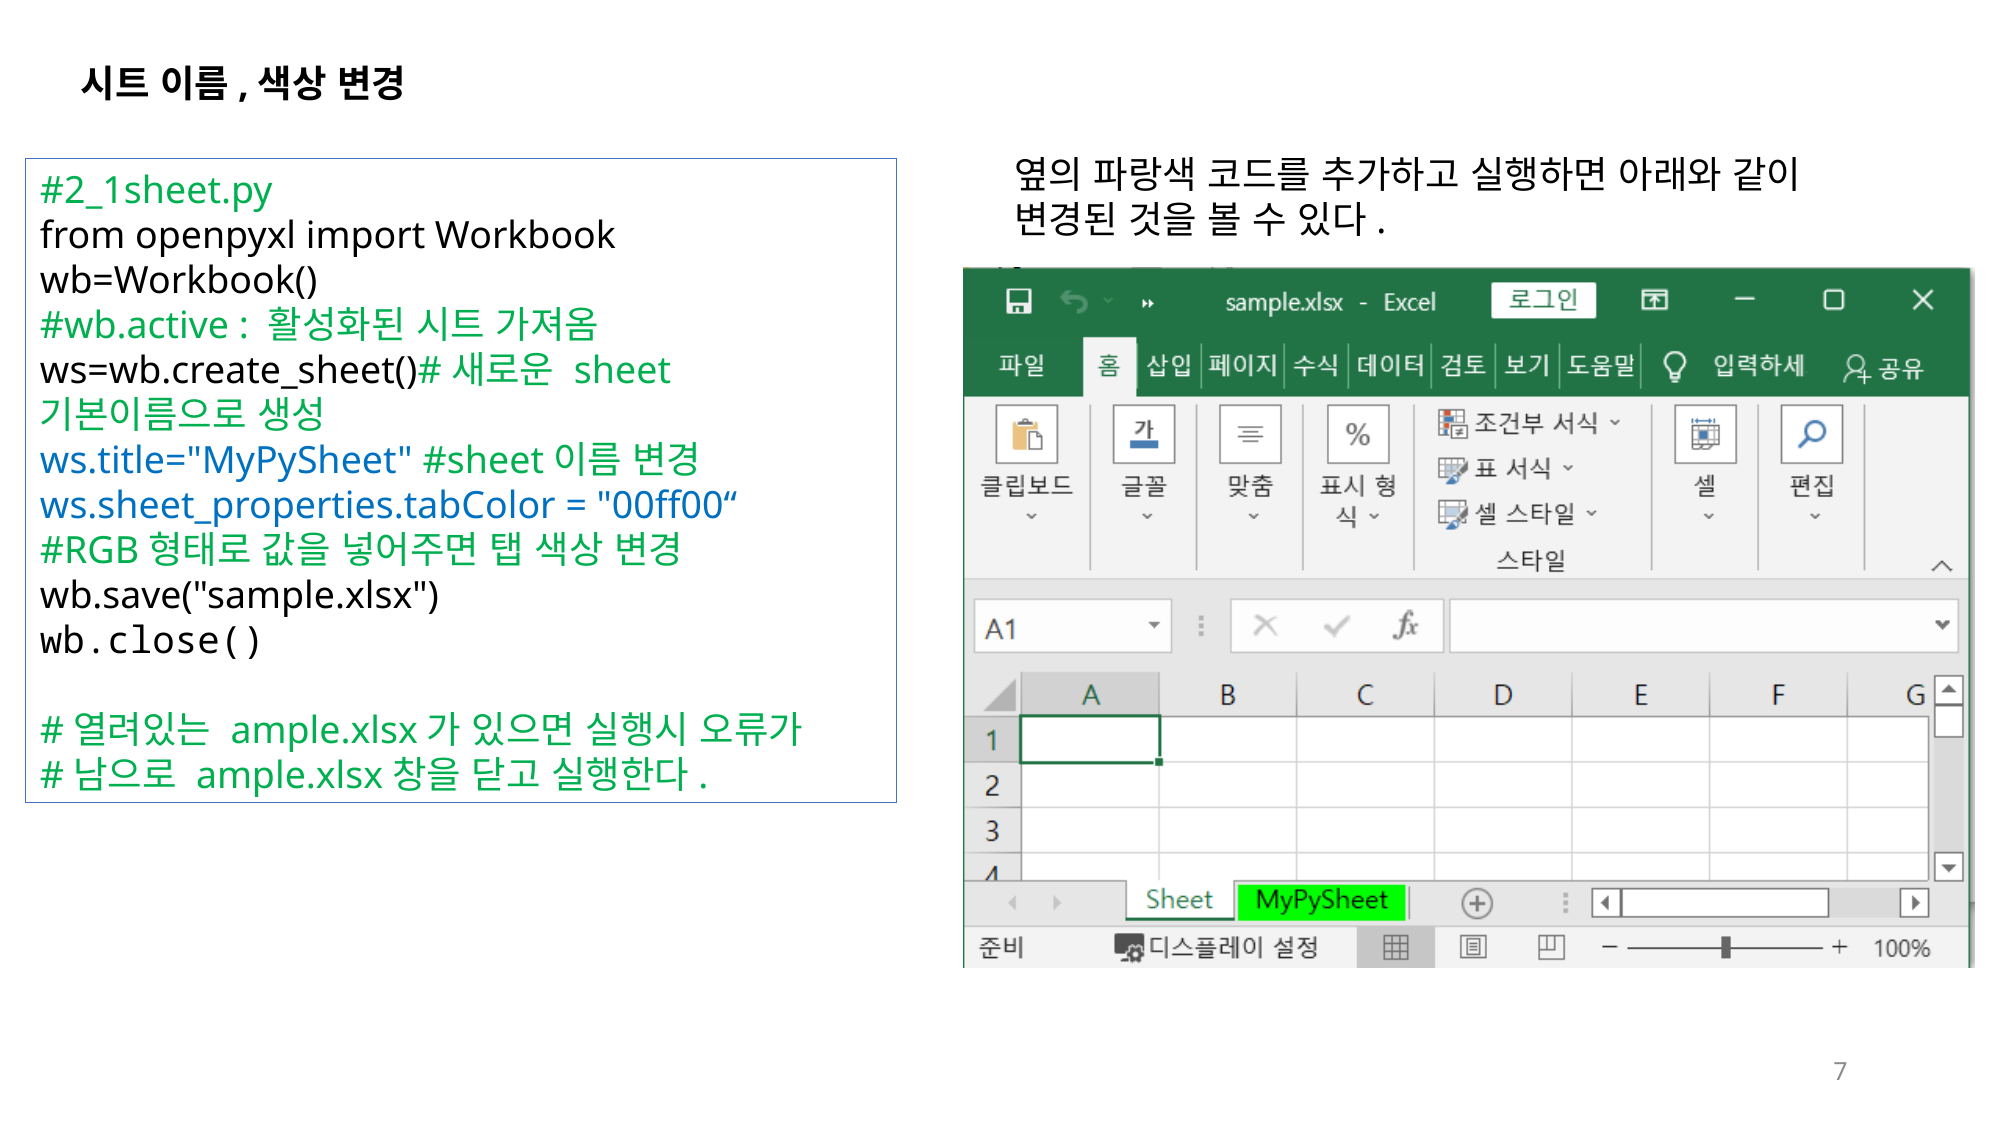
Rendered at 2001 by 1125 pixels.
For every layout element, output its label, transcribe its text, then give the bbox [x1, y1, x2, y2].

slide_number 7 [1412, 1042, 1863, 1103]
picture [963, 267, 1975, 968]
text_box 시트 이름,색상 변경 [65, 52, 486, 113]
text_box 옆의 파랑색 코드를 추가하고 실행하면 아래와 같이 변경된 것을 볼 수 있다. [999, 144, 1872, 249]
text_box #2_1sheet.py from openpyxl import Workbook wb=Workbook() #wb.active : 활성화된 시트 가져옴 ws=wb.create_sheet()#새로운 sheet 기본이름으로 생성 ws.title="MyPySheet" #sheet이름 변경 ws.sheet_properties.tabColor = "00ff00“ #RGB형태로 값을 넣어주면 탭 색상 변경 wb.save("sample.xlsx") wb.close() #열려있는 ample.xlsx가 있으면 실행시 오류가 #남으로 ample.xlsx창을 닫고 실행한다. [25, 158, 897, 803]
